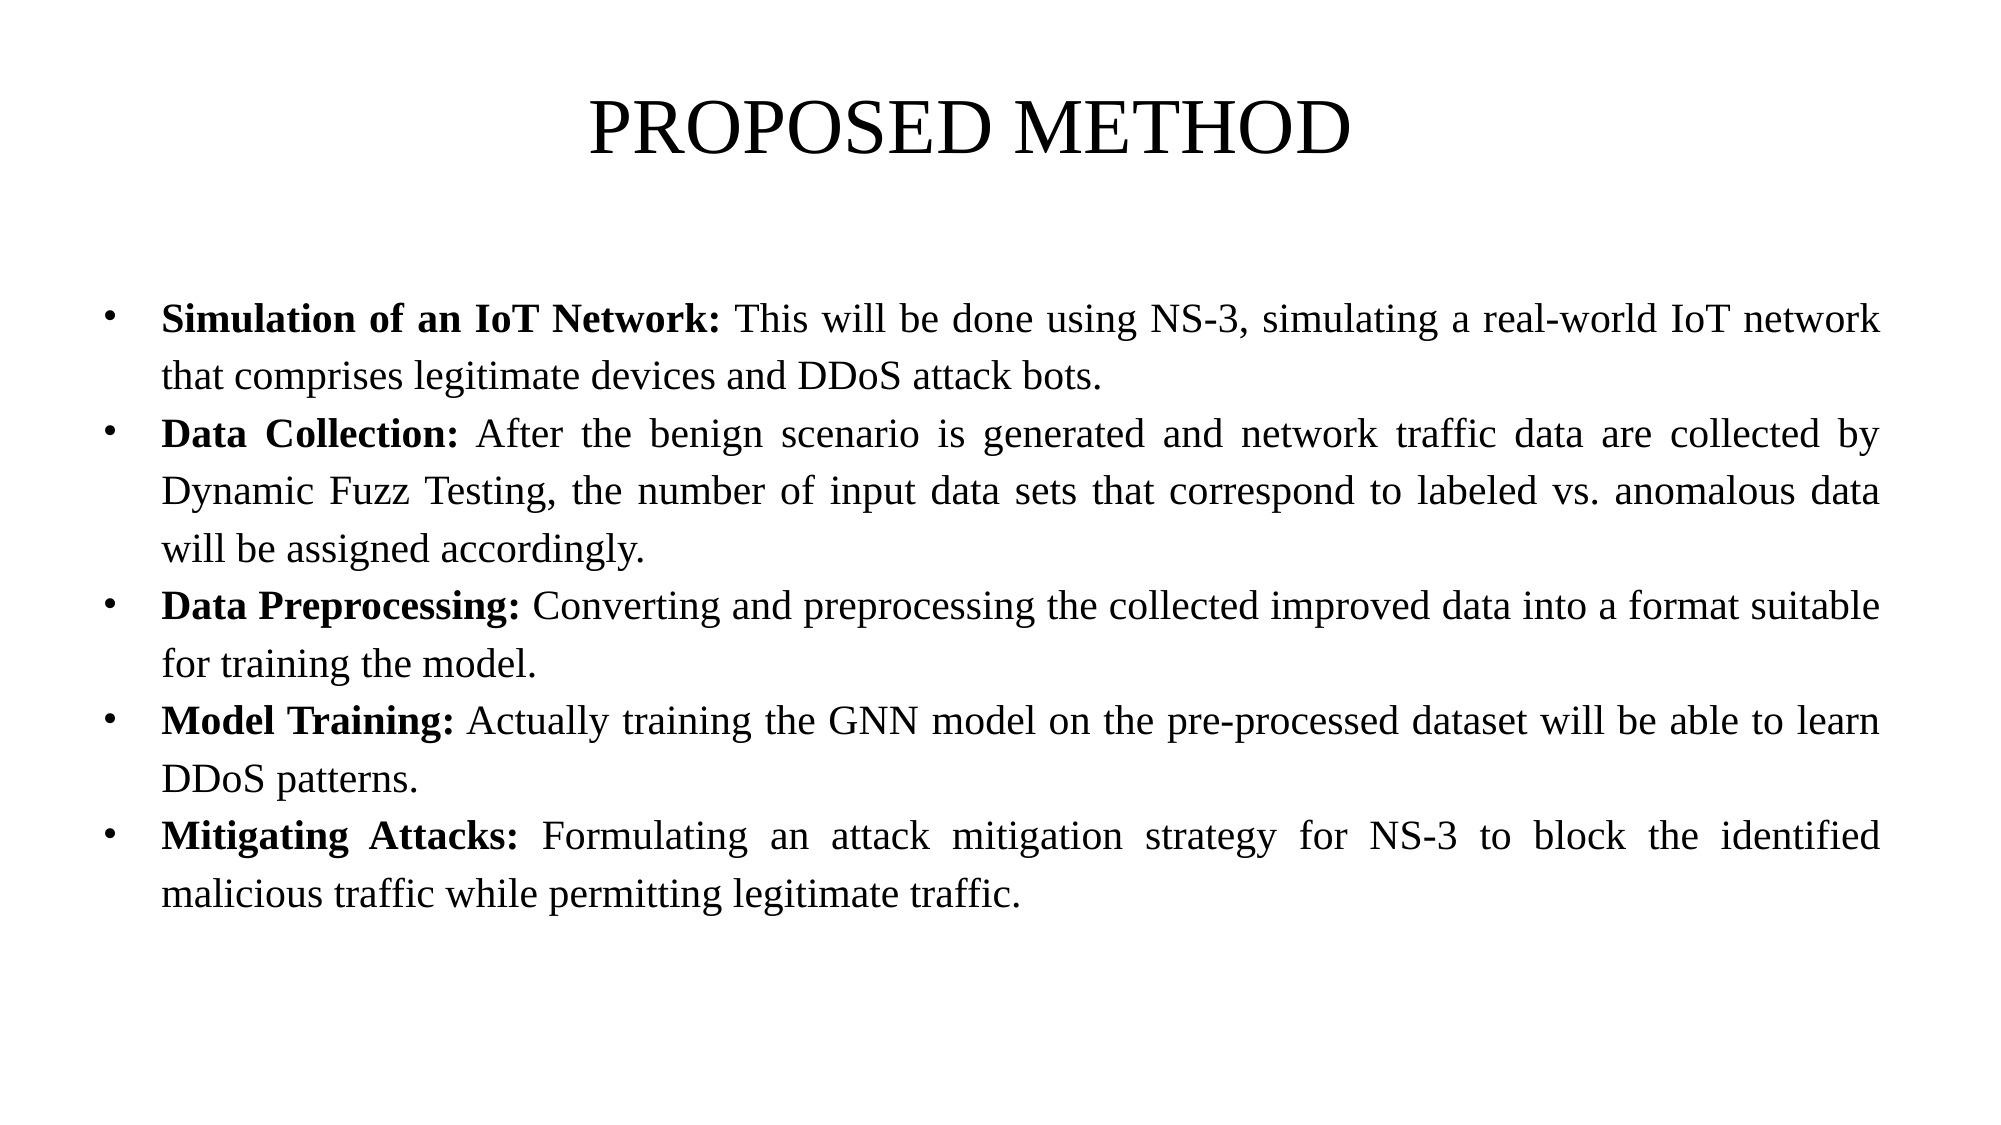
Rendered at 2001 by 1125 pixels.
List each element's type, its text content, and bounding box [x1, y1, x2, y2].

list Simulation of an IoT Network: This will be done using NS-3, simulating a real-world IoT network that comprises legitimate devices and DDoS attack bots. Data Collection: After the benign scenario is generated and network traffic data are collected by Dynamic Fuzz Testing, the number of input data sets that correspond to labeled vs. anomalous data will be assigned accordingly. Data Preprocessing: Converting and preprocessing the collected improved data into a format suitable for training the model. Model Training: Actually training the GNN model on the pre-processed dataset will be able to learn DDoS patterns. Mitigating Attacks: Formulating an attack mitigation strategy for NS-3 to block the identified malicious traffic while permitting legitimate traffic. [71, 275, 1897, 1039]
title PROPOSED METHOD [521, 66, 1420, 179]
